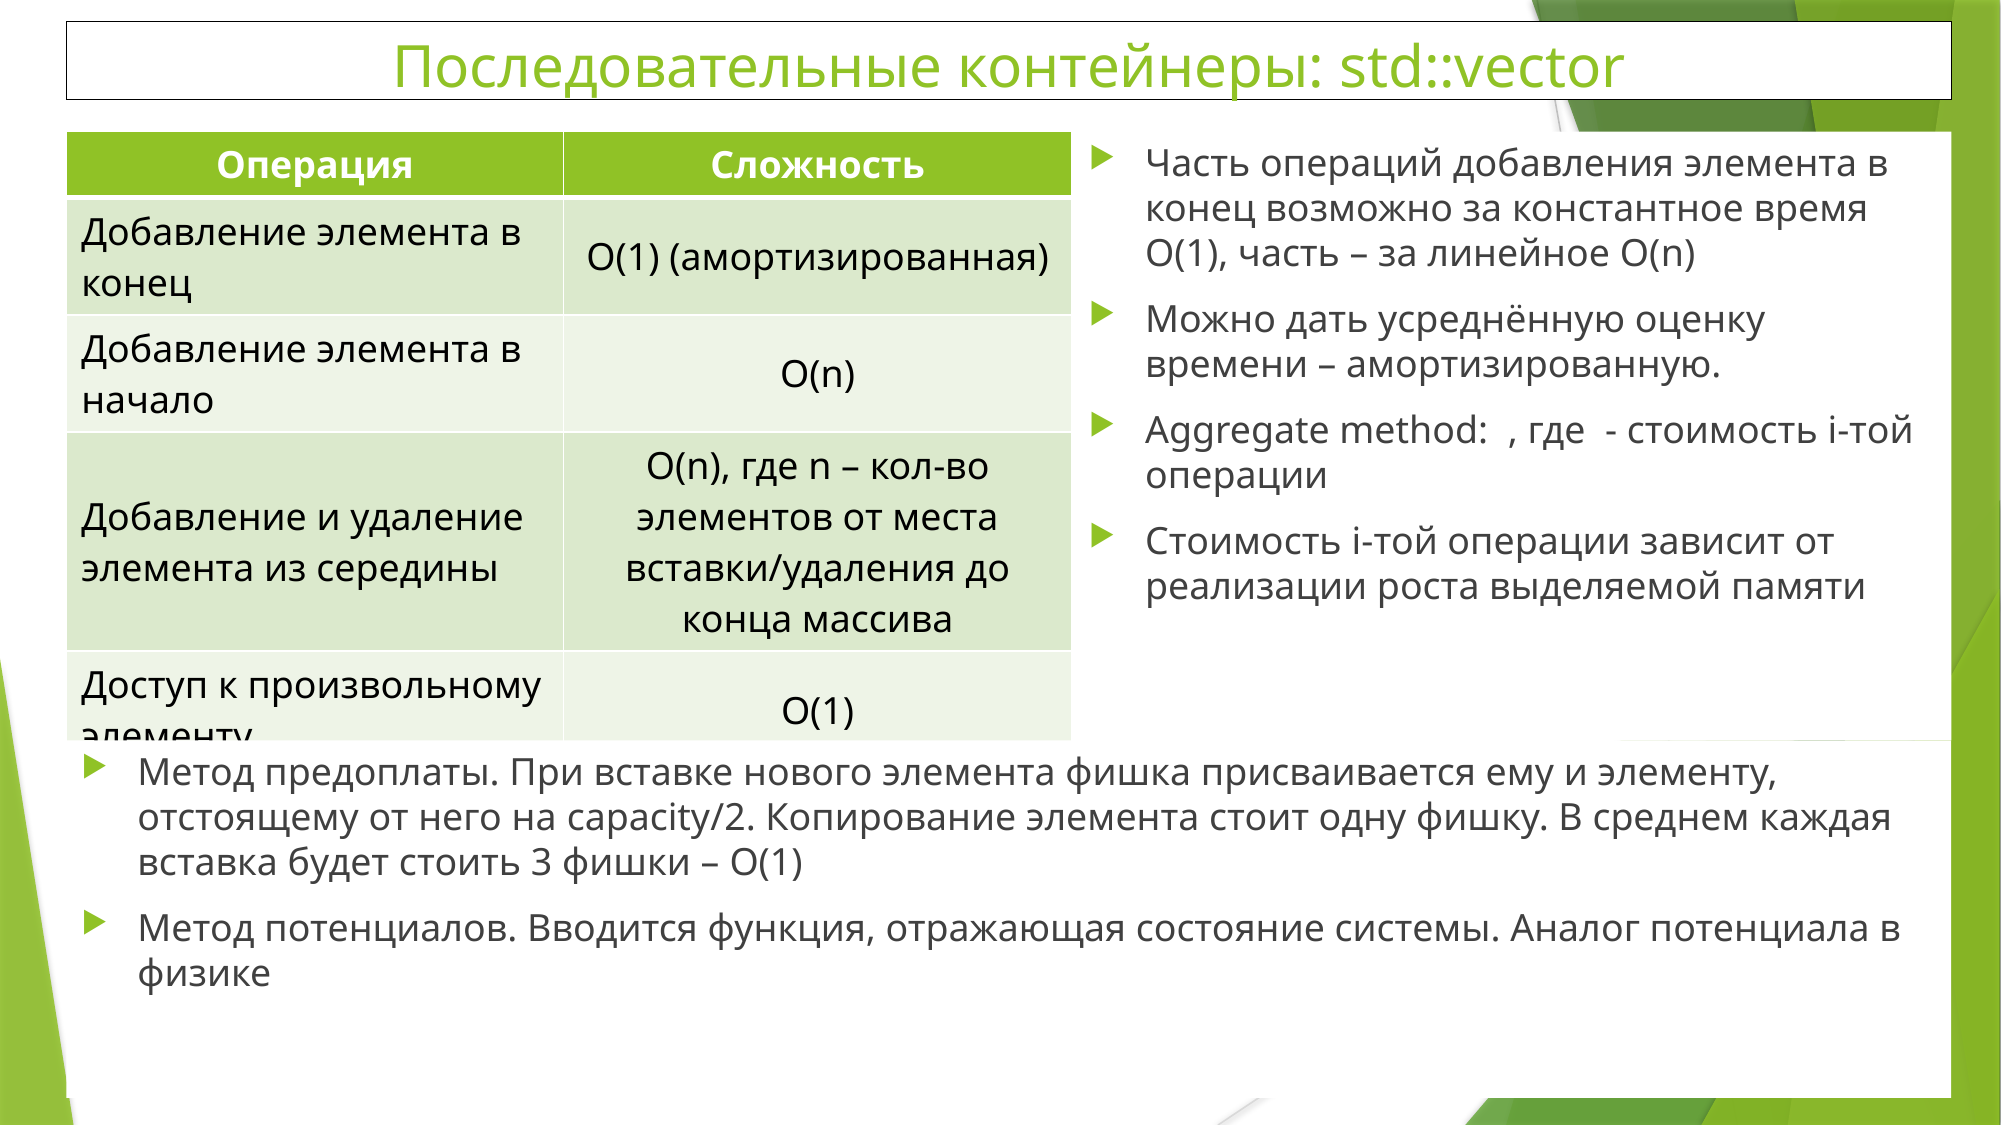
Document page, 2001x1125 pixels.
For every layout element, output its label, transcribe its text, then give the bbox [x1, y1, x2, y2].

table_header Сложность [564, 132, 1071, 195]
table_cell Доступ к произвольному элементу [67, 652, 563, 740]
table_cell Добавление элемента в конец [67, 200, 563, 314]
table_cell Добавление и удаление элемента из середины [67, 433, 563, 650]
table_header Операция [67, 132, 563, 195]
table_cell O(n) [564, 316, 1071, 431]
table_cell O(1) (амортизированная) [564, 200, 1071, 314]
list Часть операций добавления элемента в конец возможно за константное время O(1), часть – за линейное О(n) Можно дать усреднённую оценку времени – амортизированную. Aggregate method: , где - стоимость i-той операции Стоимость i-той операции зависит от реализации роста выделяемой памяти [1073, 131, 1952, 740]
table_cell О(1) [564, 652, 1071, 740]
table_cell Добавление элемента в начало [67, 316, 563, 431]
text_box Последовательные контейнеры: std::vector [66, 21, 1952, 100]
text_box Метод предоплаты. При вставке нового элемента фишка присваивается ему и элементу, отстоящему от него на capacity/2. Копирование элемента стоит одну фишку. В среднем каждая вставка будет стоить 3 фишки – O(1) Метод потенциалов. Вводится функция, отражающая состояние системы. Аналог потенциала в физике [66, 740, 1952, 1098]
table_cell O(n), где n – кол-во элементов от места вставки/удаления до конца массива [564, 433, 1071, 650]
